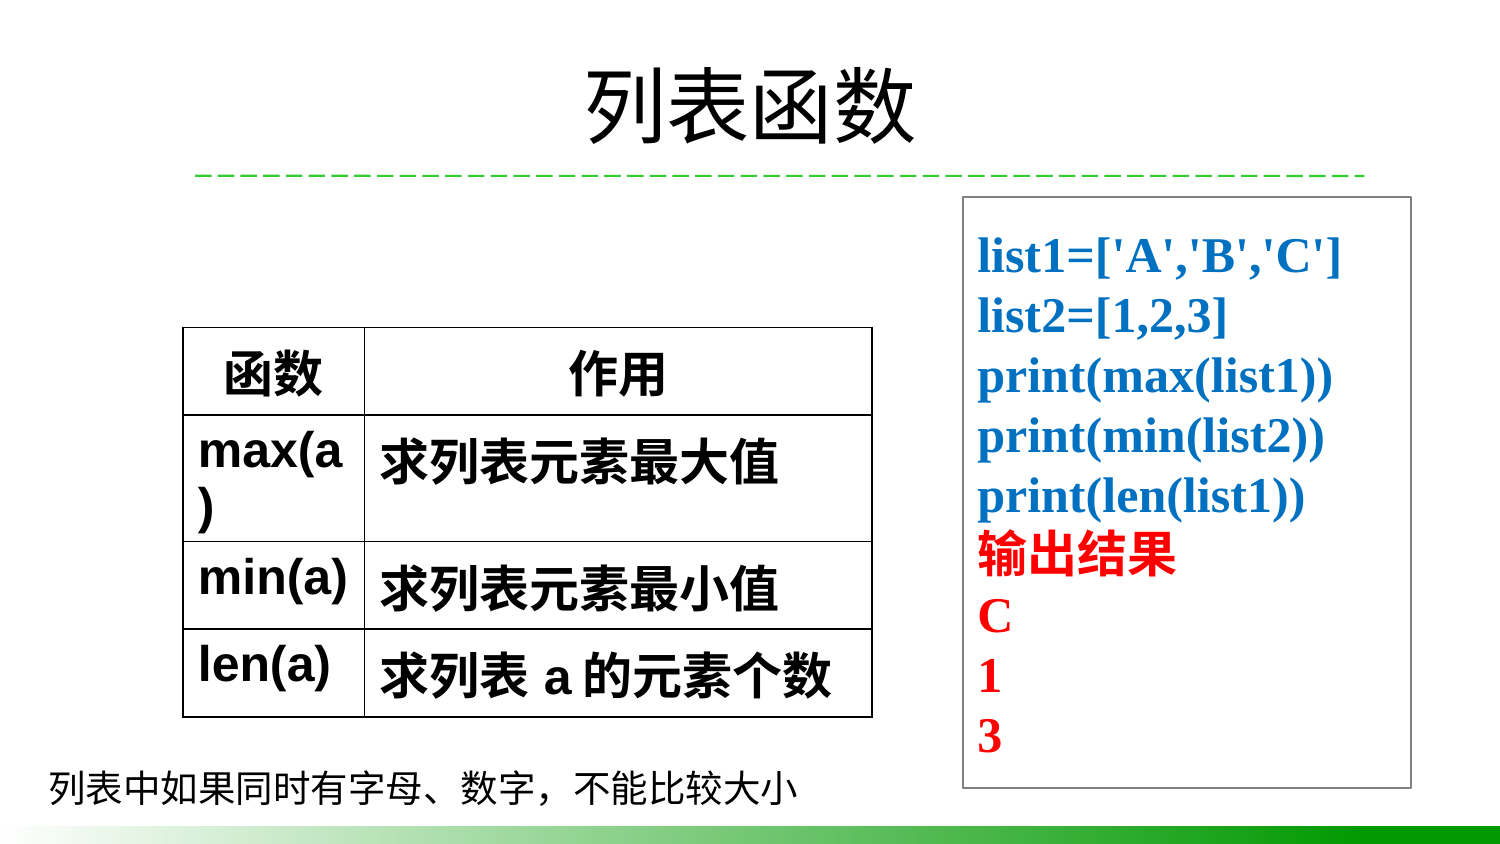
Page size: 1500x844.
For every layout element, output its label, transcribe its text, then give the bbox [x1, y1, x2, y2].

table_cell max(a) [184, 416, 364, 541]
table_cell len(a) [184, 630, 364, 716]
table_header 作用 [365, 328, 871, 414]
table_cell 求列表元素最大值 [365, 416, 871, 541]
title 列表函数 [75, 33, 1425, 175]
table_cell 求列表a的元素个数 [365, 630, 871, 716]
table_cell 求列表元素最小值 [365, 542, 871, 628]
table_cell min(a) [184, 542, 364, 628]
text_box list1=['A','B','C'] list2=[1,2,3] print(max(list1)) print(min(list2)) print(len(list1)) 输出结果 C 1 3 [961, 195, 1414, 790]
text_box 列表中如果同时有字母、数字，不能比较大小 [33, 757, 1008, 818]
table_header 函数 [184, 328, 364, 414]
